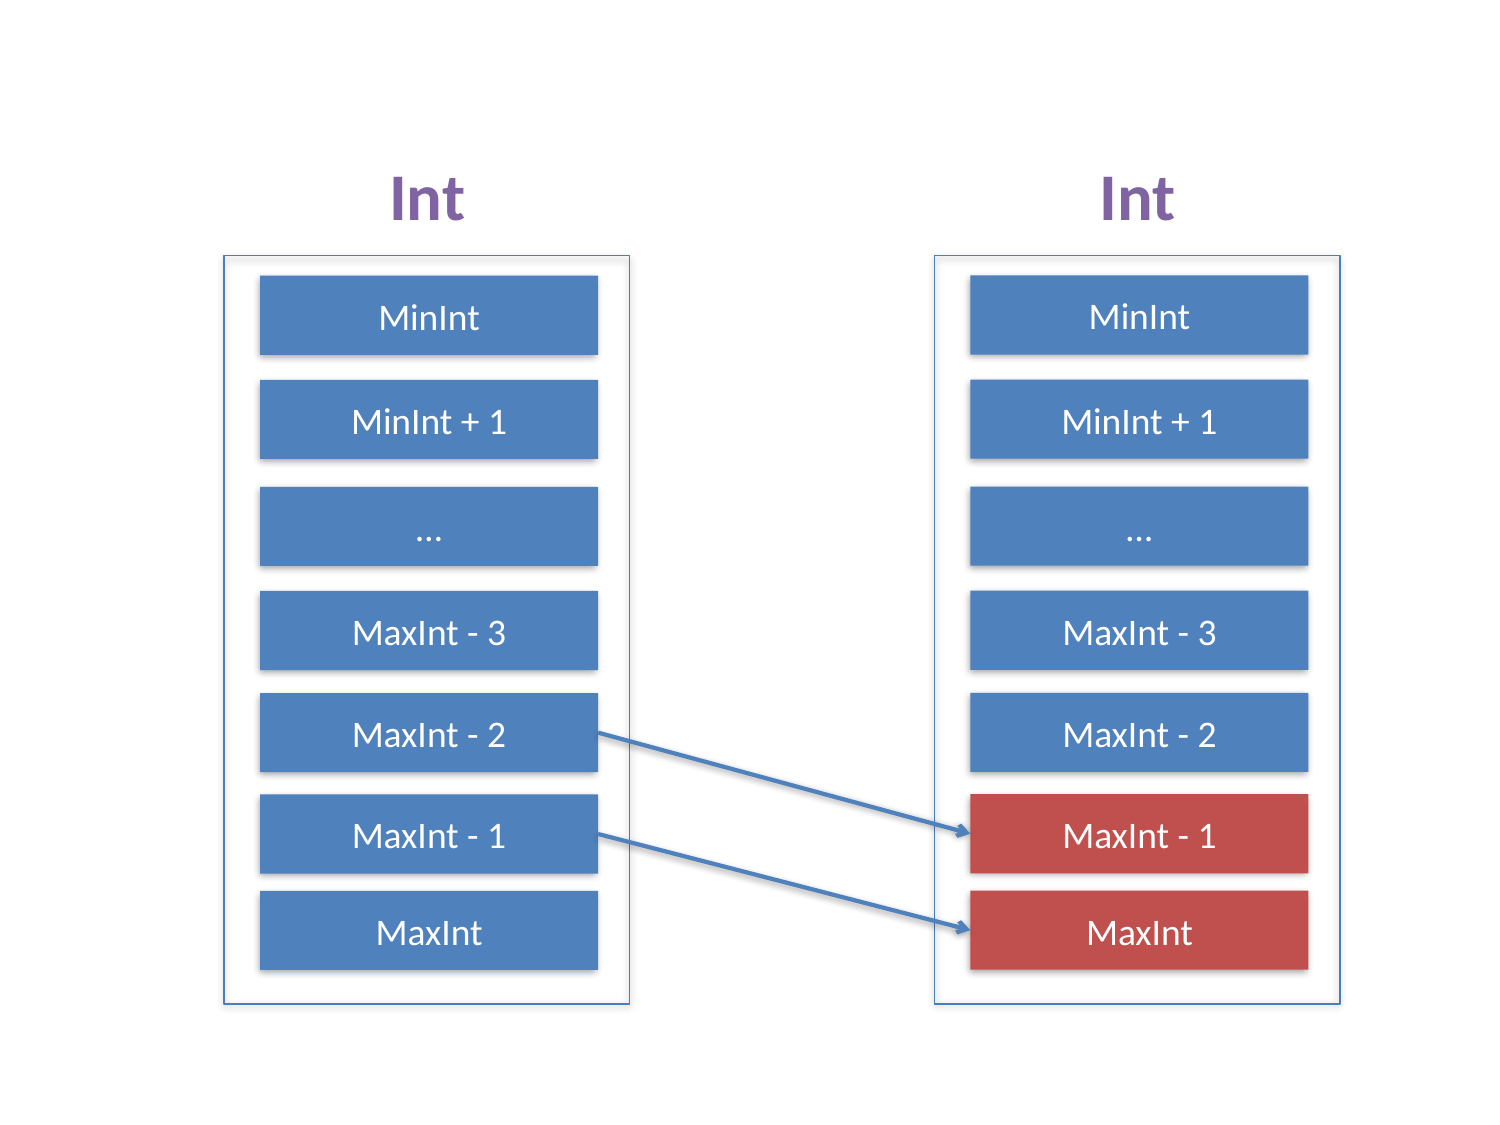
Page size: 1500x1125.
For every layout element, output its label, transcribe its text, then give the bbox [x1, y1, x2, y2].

text_box MinInt [259, 275, 599, 356]
text_box MaxInt - 1 [974, 793, 1309, 874]
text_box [597, 840, 971, 931]
text_box Int [1084, 146, 1191, 241]
text_box MaxInt - 2 [970, 692, 1309, 773]
text_box MinInt [970, 275, 1309, 355]
text_box MaxInt - 2 [259, 692, 599, 773]
text_box MinInt + 1 [970, 379, 1309, 460]
text_box MaxInt [259, 890, 599, 971]
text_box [597, 732, 971, 835]
text_box MaxInt [970, 890, 1309, 971]
text_box MinInt + 1 [259, 379, 599, 460]
text_box … [259, 486, 599, 567]
text_box [223, 255, 630, 1005]
text_box Int [374, 146, 481, 242]
text_box … [970, 486, 1309, 566]
text_box [934, 255, 1341, 1005]
text_box MaxInt - 3 [259, 590, 599, 671]
text_box MaxInt - 1 [259, 794, 592, 874]
text_box MaxInt - 3 [970, 590, 1309, 671]
